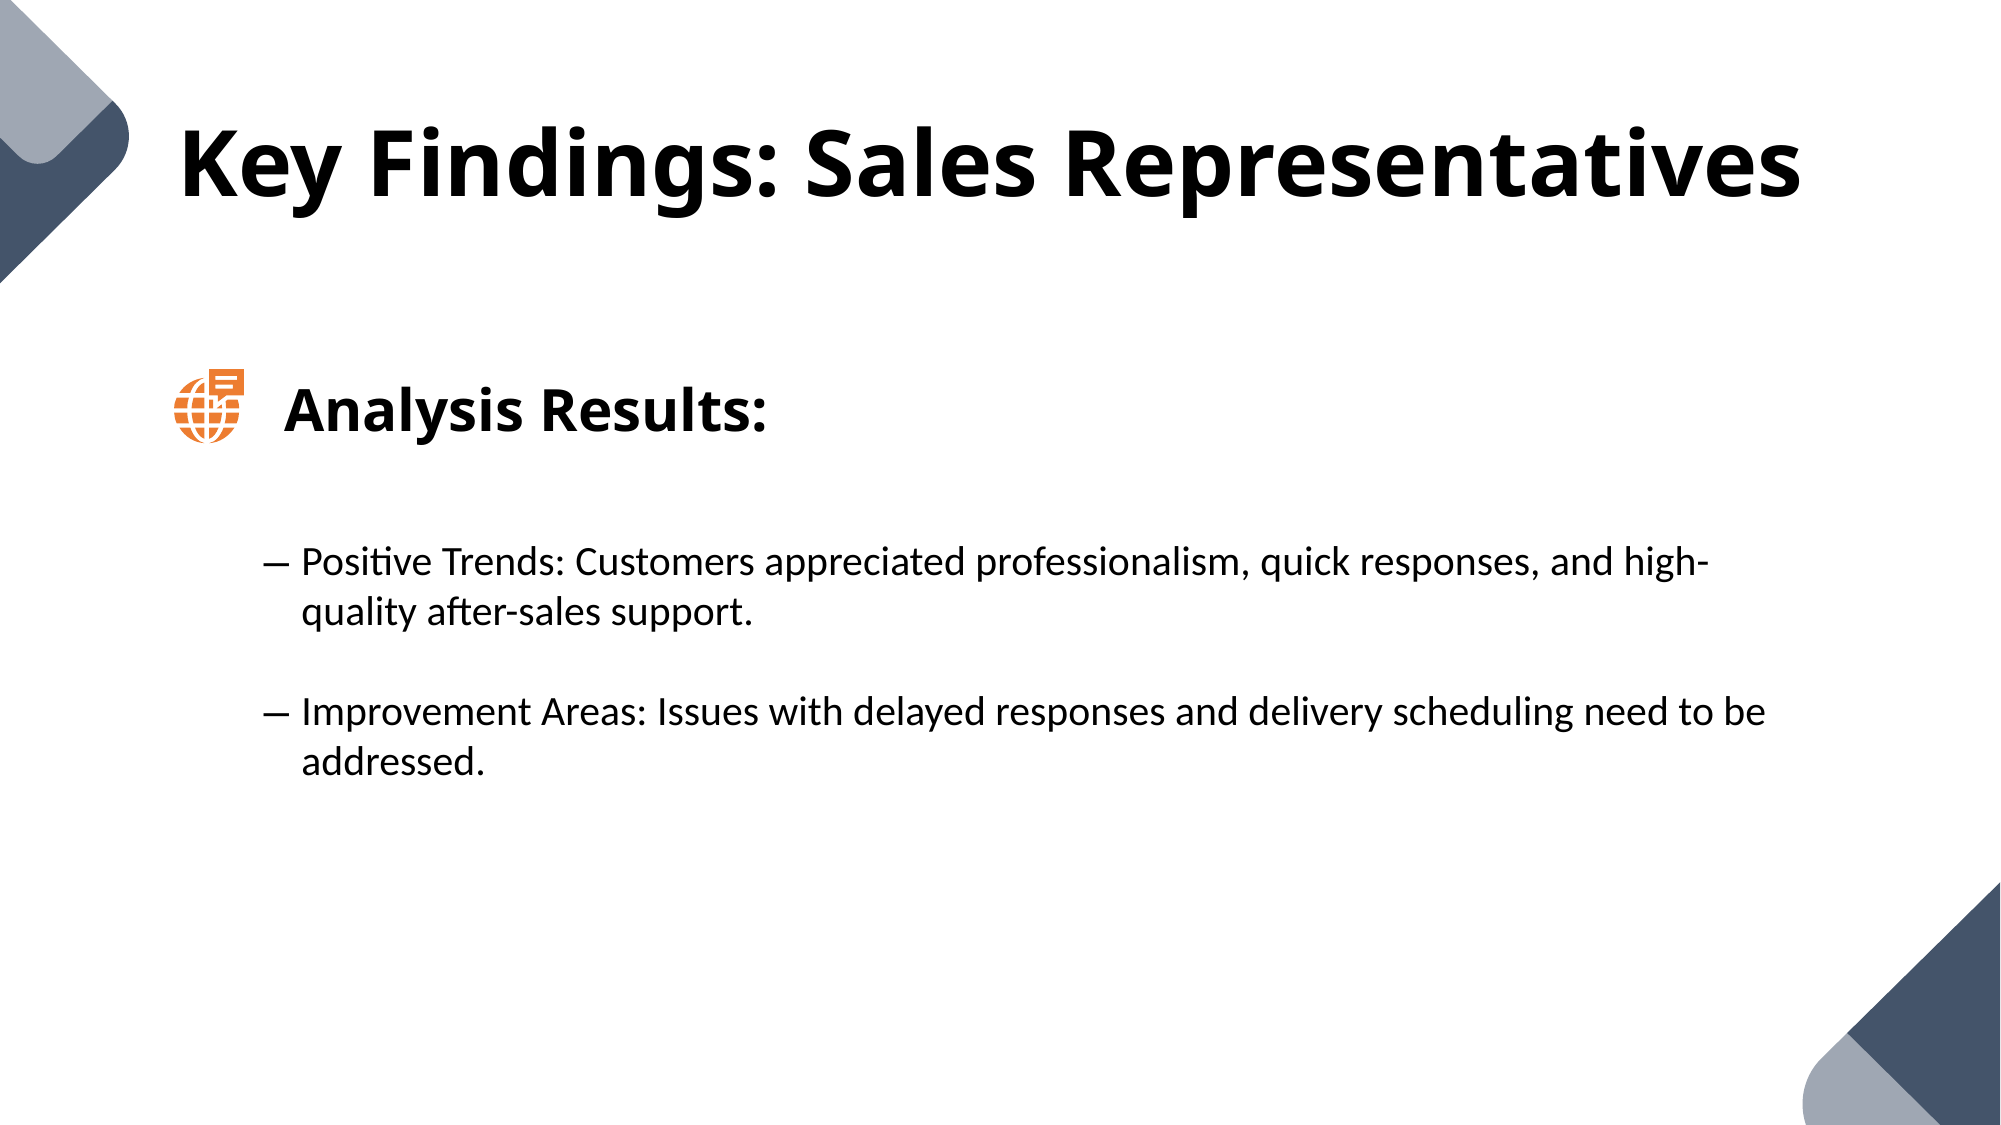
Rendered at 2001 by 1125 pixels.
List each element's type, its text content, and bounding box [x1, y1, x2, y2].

title Key Findings: Sales Representatives [157, 97, 1843, 223]
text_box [174, 368, 244, 444]
title Analysis Results: [264, 374, 1302, 464]
subtitle Positive Trends: Customers appreciated professionalism, quick responses, and high-quality after-sales support. Improvement Areas: Issues with delayed responses and delivery scheduling need to be addressed. [243, 513, 1843, 849]
